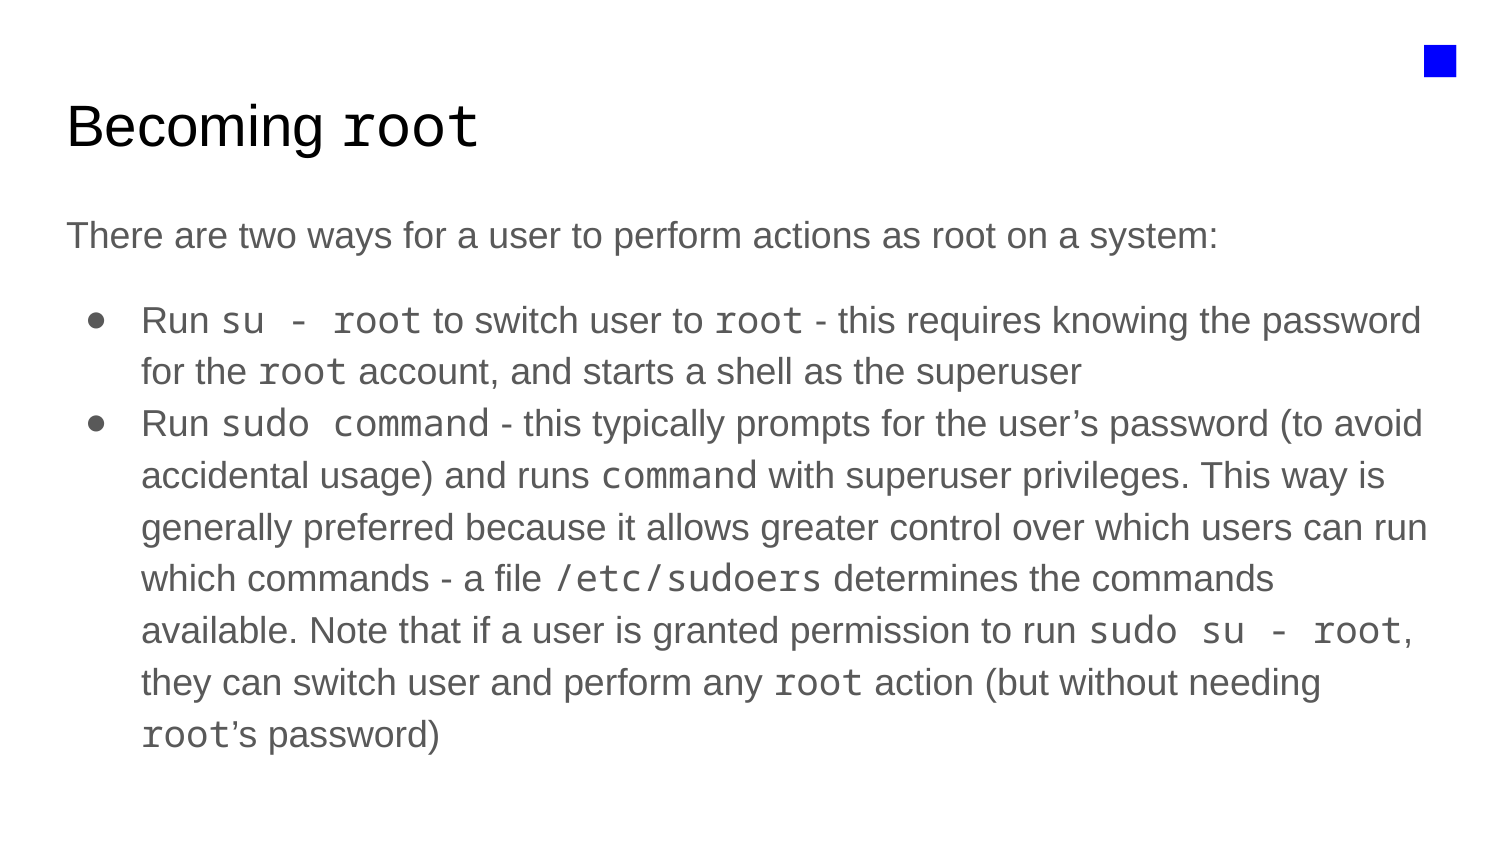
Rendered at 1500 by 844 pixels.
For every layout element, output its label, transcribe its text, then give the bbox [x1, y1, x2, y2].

text_box ■ [1382, 0, 1500, 110]
list There are two ways for a user to perform actions as root on a system: Run su - root to switch user to root - this requires knowing the password for the root account, and starts a shell as the superuser Run sudo command - this typically prompts for the user’s password (to avoid accidental usage) and runs command with superuser privileges. This way is generally preferred because it allows greater control over which users can run which commands - a file /etc/sudoers determines the commands available. Note that if a user is granted permission to run sudo su - root, they can switch user and perform any root action (but without needing root’s password) [51, 189, 1449, 750]
title Becoming root [51, 72, 1449, 167]
